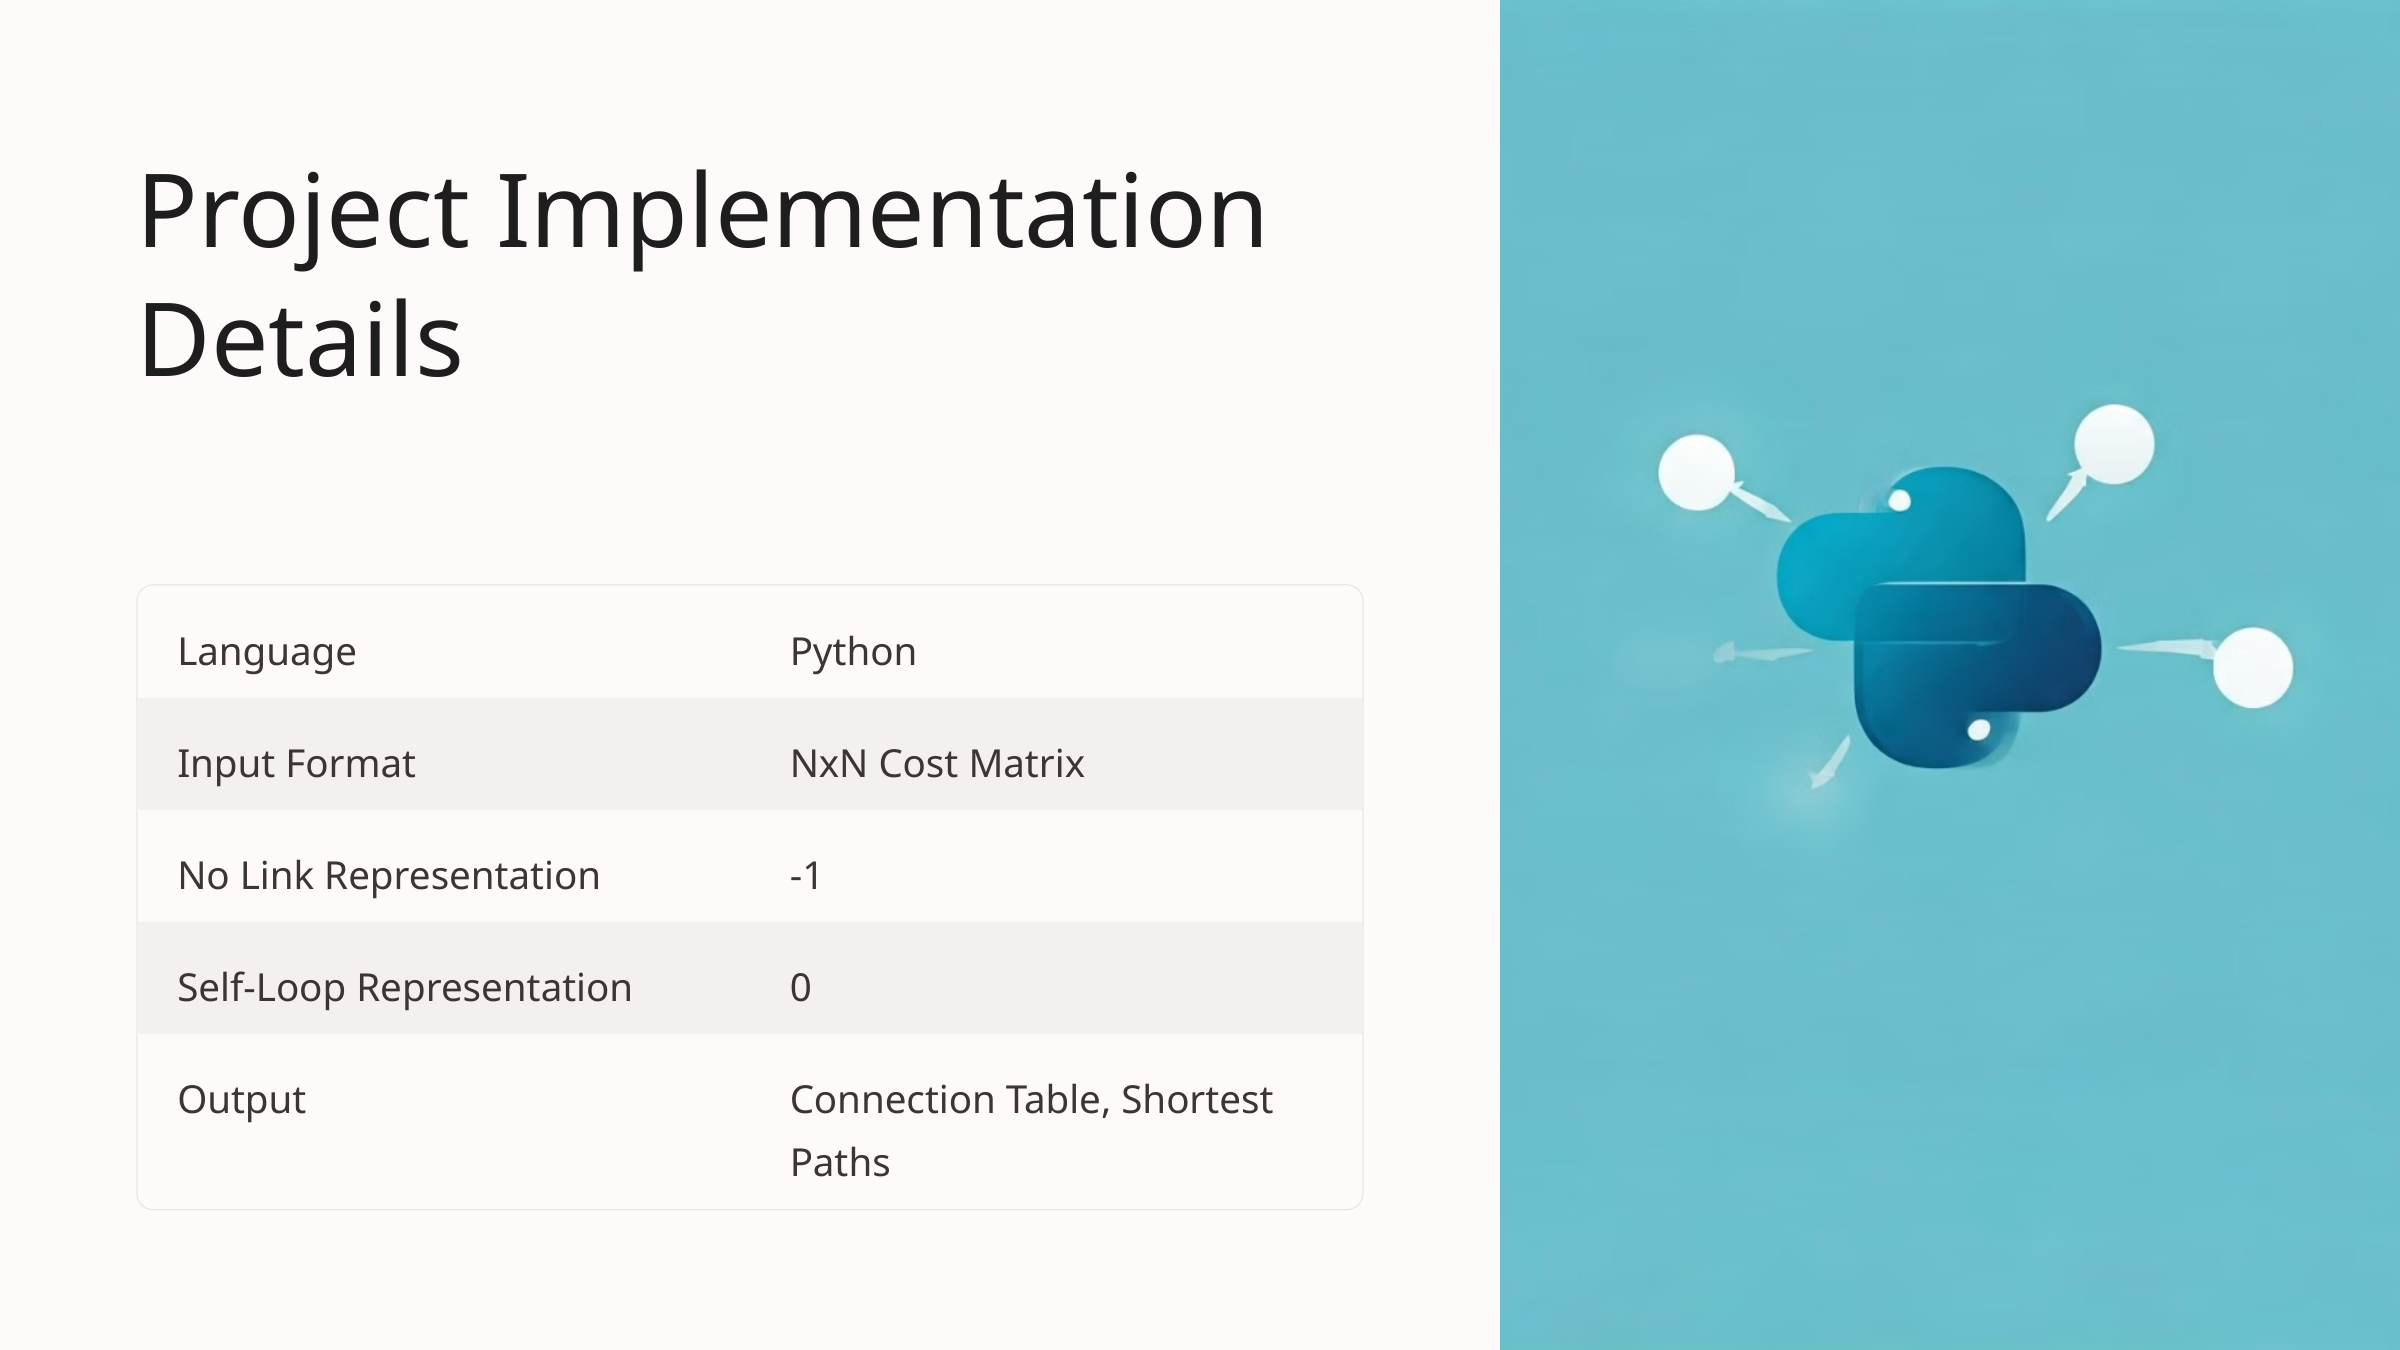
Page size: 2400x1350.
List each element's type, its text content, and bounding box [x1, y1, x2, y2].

picture [1499, 0, 2400, 1350]
text_box [138, 586, 1362, 698]
text_box -1 [789, 834, 1323, 898]
text_box Language [177, 610, 711, 674]
text_box NxN Cost Matrix [789, 722, 1323, 786]
text_box [138, 921, 1362, 1033]
text_box Connection Table, Shortest Paths [789, 1058, 1323, 1184]
text_box Python [789, 610, 1323, 674]
text_box 0 [789, 946, 1323, 1010]
text_box [138, 810, 1362, 921]
text_box [138, 1033, 1362, 1209]
text_box Input Format [177, 722, 711, 786]
text_box [138, 698, 1362, 810]
text_box No Link Representation [177, 834, 711, 898]
text_box Project Implementation Details [136, 140, 1363, 527]
text_box Output [177, 1058, 711, 1122]
text_box Self-Loop Representation [177, 946, 711, 1010]
